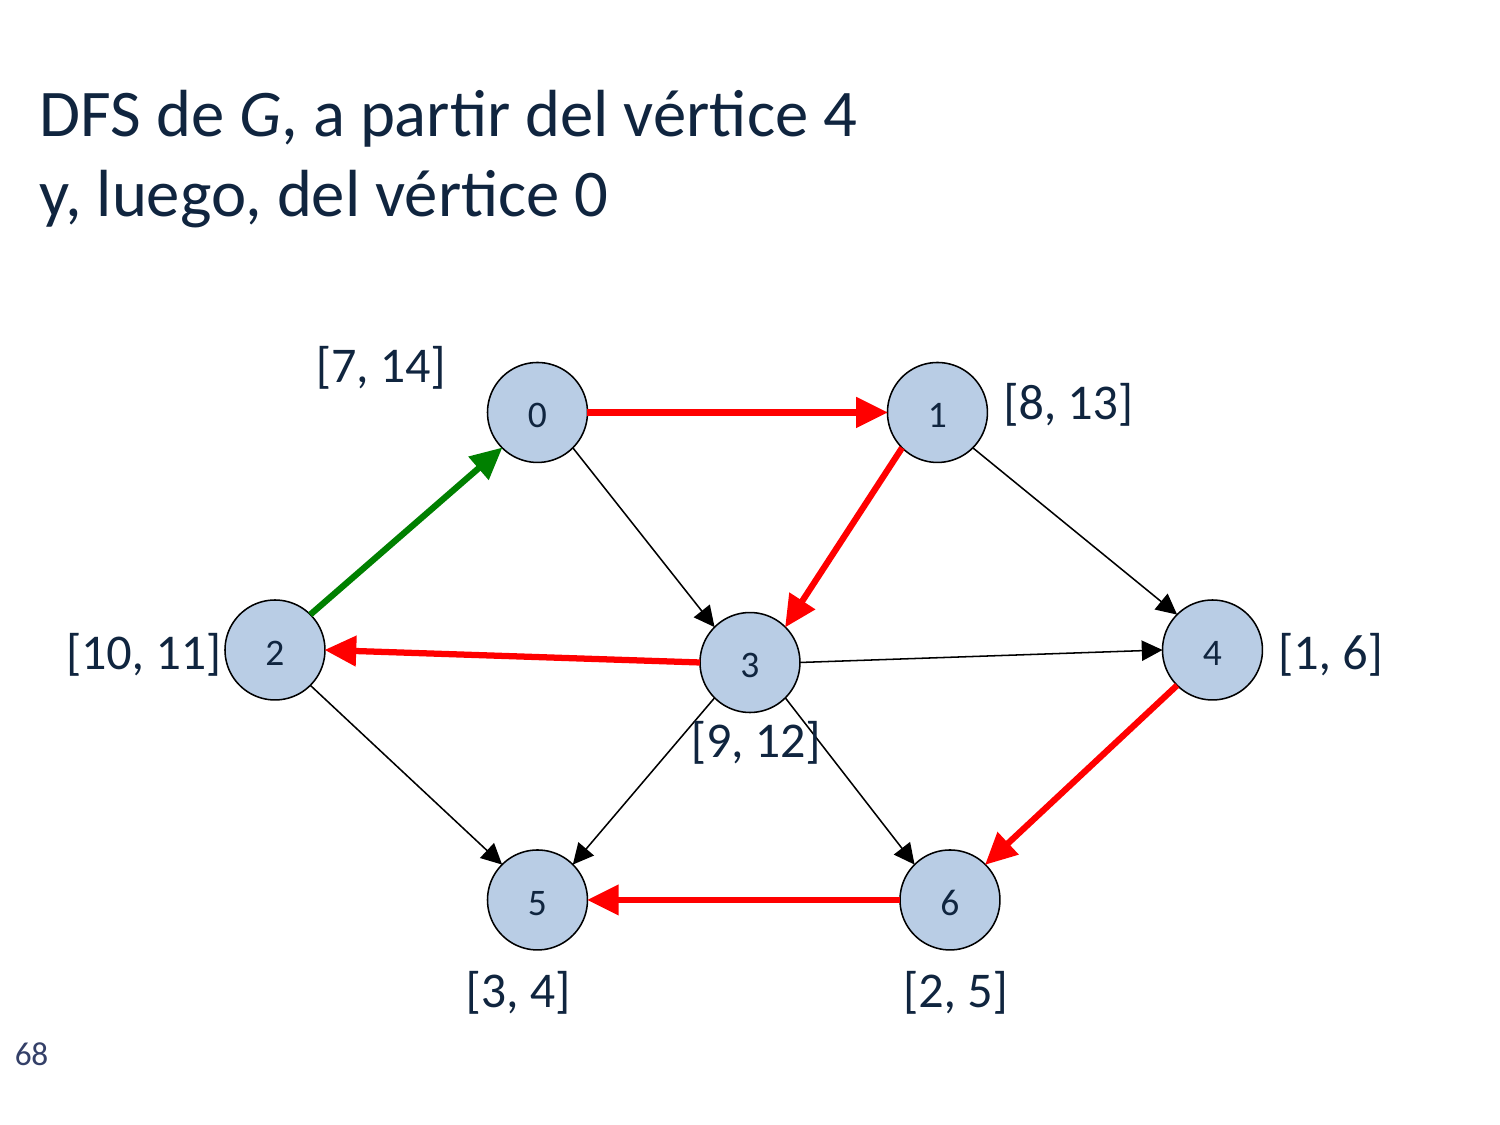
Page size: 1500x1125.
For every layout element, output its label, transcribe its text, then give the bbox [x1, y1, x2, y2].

text_box 6 [900, 849, 1000, 949]
text_box [3, 4] [450, 949, 586, 1025]
text_box [7, 14] [301, 324, 461, 400]
text_box 0 [487, 362, 588, 463]
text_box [309, 447, 503, 616]
text_box 2 [237, 600, 325, 700]
text_box 1 [887, 362, 988, 463]
text_box 5 [487, 849, 588, 949]
text_box [9, 12] [722, 699, 783, 775]
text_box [799, 649, 1163, 663]
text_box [309, 684, 503, 865]
slide_number 68 [0, 1025, 88, 1088]
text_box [572, 697, 716, 865]
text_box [984, 684, 1178, 865]
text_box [784, 697, 916, 865]
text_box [572, 447, 716, 628]
text_box [10, 11] [51, 612, 237, 688]
text_box 3 [700, 612, 800, 699]
text_box dfs de G, a partir del vértice 4 y, luego, del vértice 0 [24, 49, 1475, 250]
text_box [1, 6] [1263, 612, 1398, 688]
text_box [324, 649, 701, 663]
text_box [8, 13] [988, 362, 1149, 438]
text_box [784, 447, 903, 628]
text_box [2, 5] [888, 949, 1023, 1025]
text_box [972, 447, 1178, 616]
text_box 4 [1162, 600, 1263, 700]
